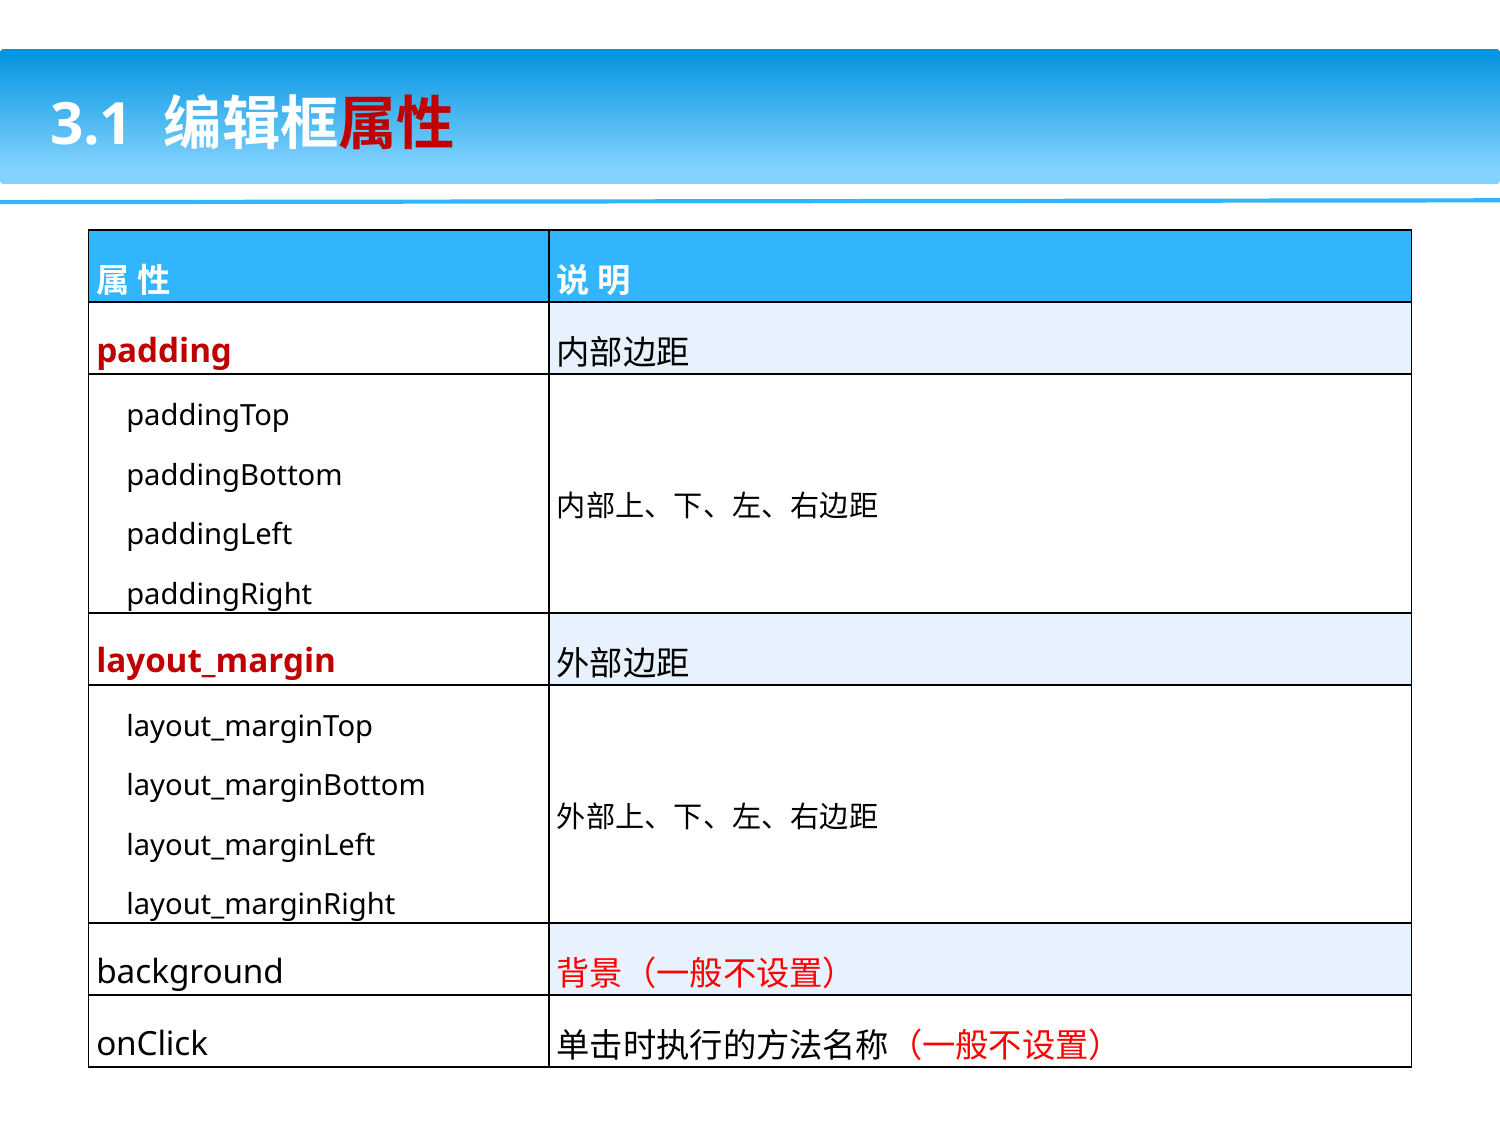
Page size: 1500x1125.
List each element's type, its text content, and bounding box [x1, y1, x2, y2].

table_cell 单击时执行的方法名称（一般不设置） [550, 996, 1411, 1066]
table_cell layout_margin [89, 614, 548, 684]
table_cell 内部上、下、左、右边距 [550, 375, 1411, 612]
table_cell 外部上、下、左、右边距 [550, 686, 1411, 922]
table_cell background [89, 924, 548, 994]
text_box 3.1 编辑框属性 [34, 54, 1356, 185]
table_cell padding [89, 303, 548, 373]
table_cell layout_marginTop layout_marginBottom layout_marginLeft layout_marginRight [89, 686, 548, 922]
table_cell onClick [89, 996, 548, 1066]
table_cell 背景（一般不设置） [550, 924, 1411, 994]
table_cell paddingTop paddingBottom paddingLeft paddingRight [89, 375, 548, 612]
table_cell 外部边距 [550, 614, 1411, 684]
table_header 属 性 [89, 231, 548, 301]
table_cell 内部边距 [550, 303, 1411, 373]
table_header 说 明 [550, 231, 1411, 301]
